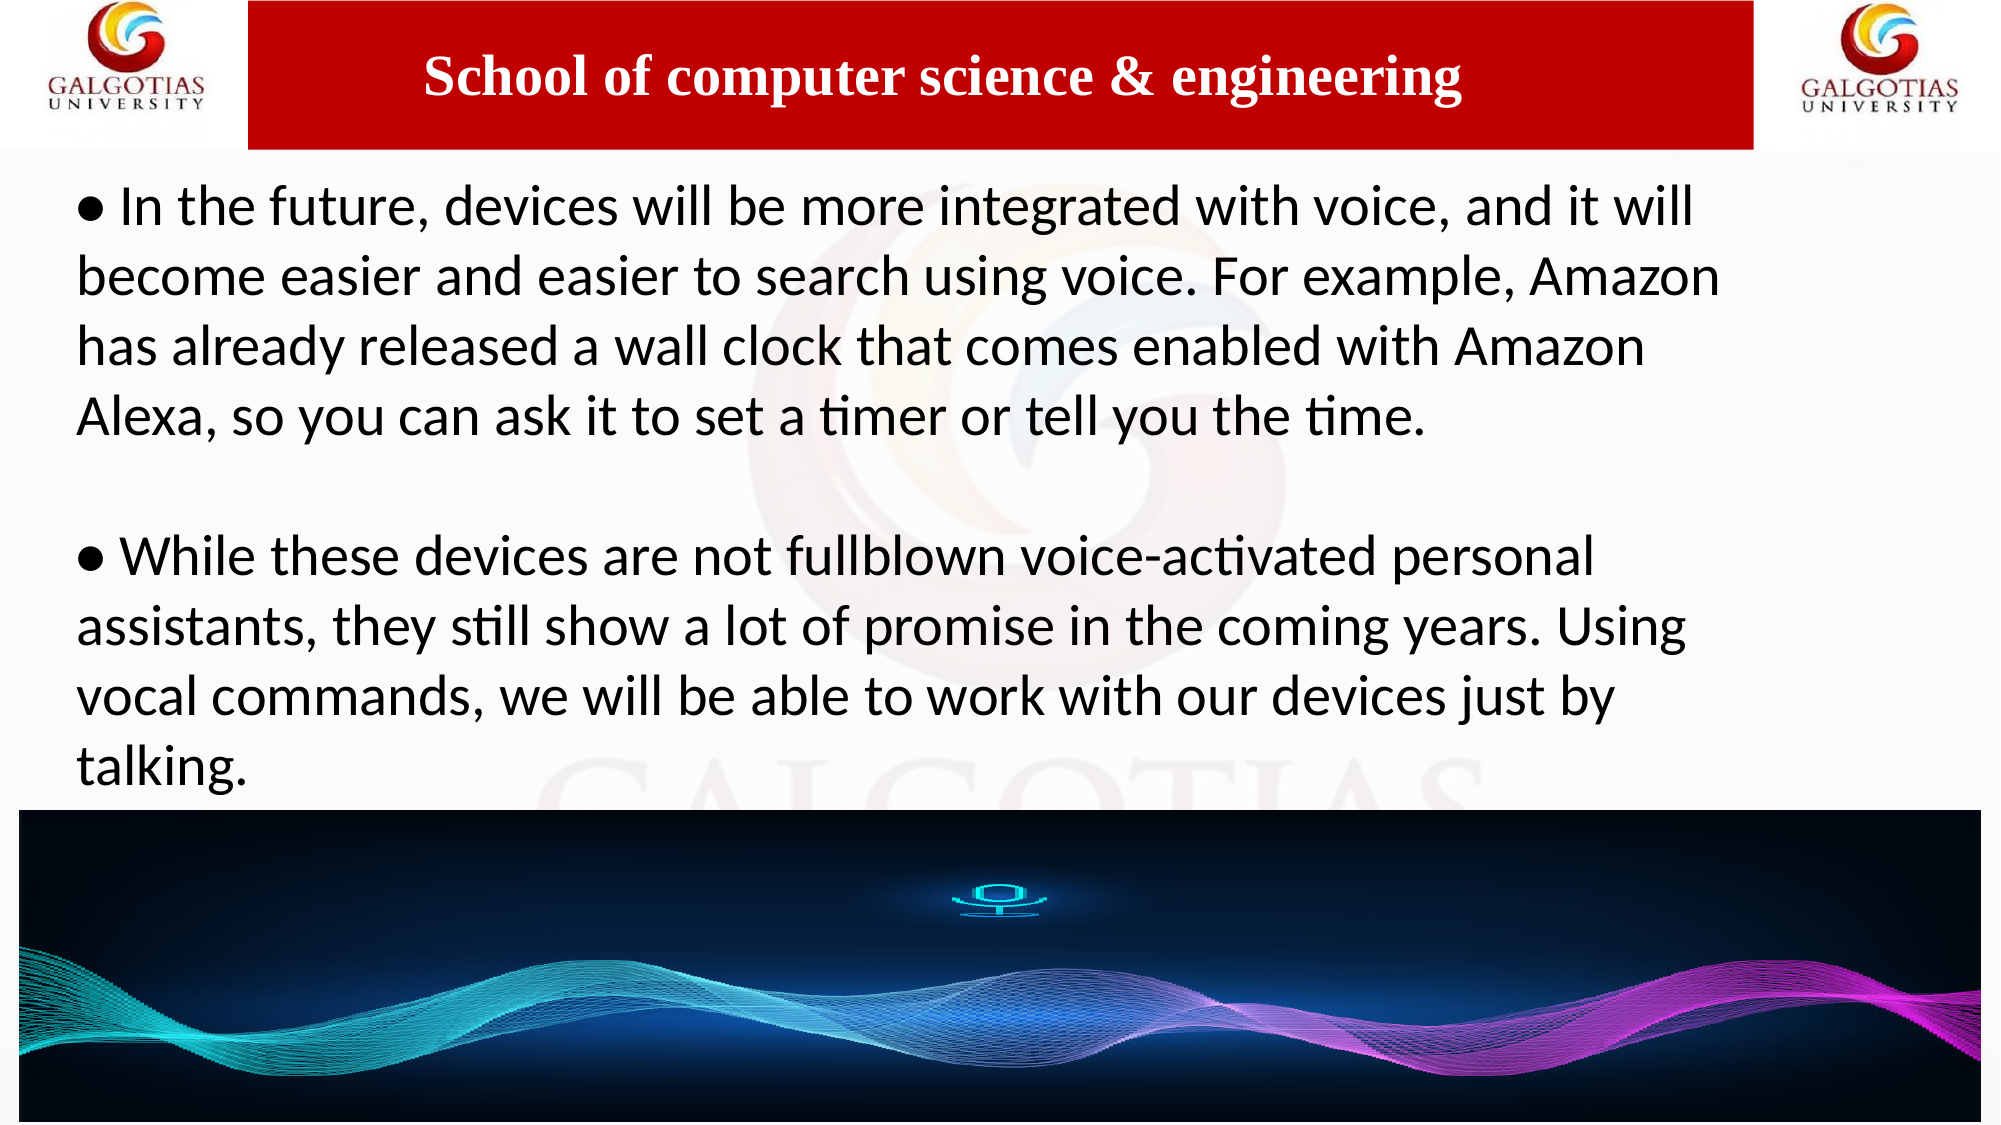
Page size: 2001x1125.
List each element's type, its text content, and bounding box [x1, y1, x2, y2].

text_box • In the future, devices will be more integrated with voice, and it will become easier and easier to search using voice. For example, Amazon has already released a wall clock that comes enabled with Amazon Alexa, so you can ask it to set a timer or tell you the time. • While these devices are not fullblown voice-activated personal assistants, they still show a lot of promise in the coming years. Using vocal commands, we will be able to work with our devices just by talking. [62, 160, 1754, 805]
picture [19, 810, 1981, 1122]
text_box School of computer science & engineering [409, 37, 1493, 116]
picture [0, 0, 247, 150]
picture [1753, 0, 2000, 153]
text_box [248, 0, 1753, 150]
